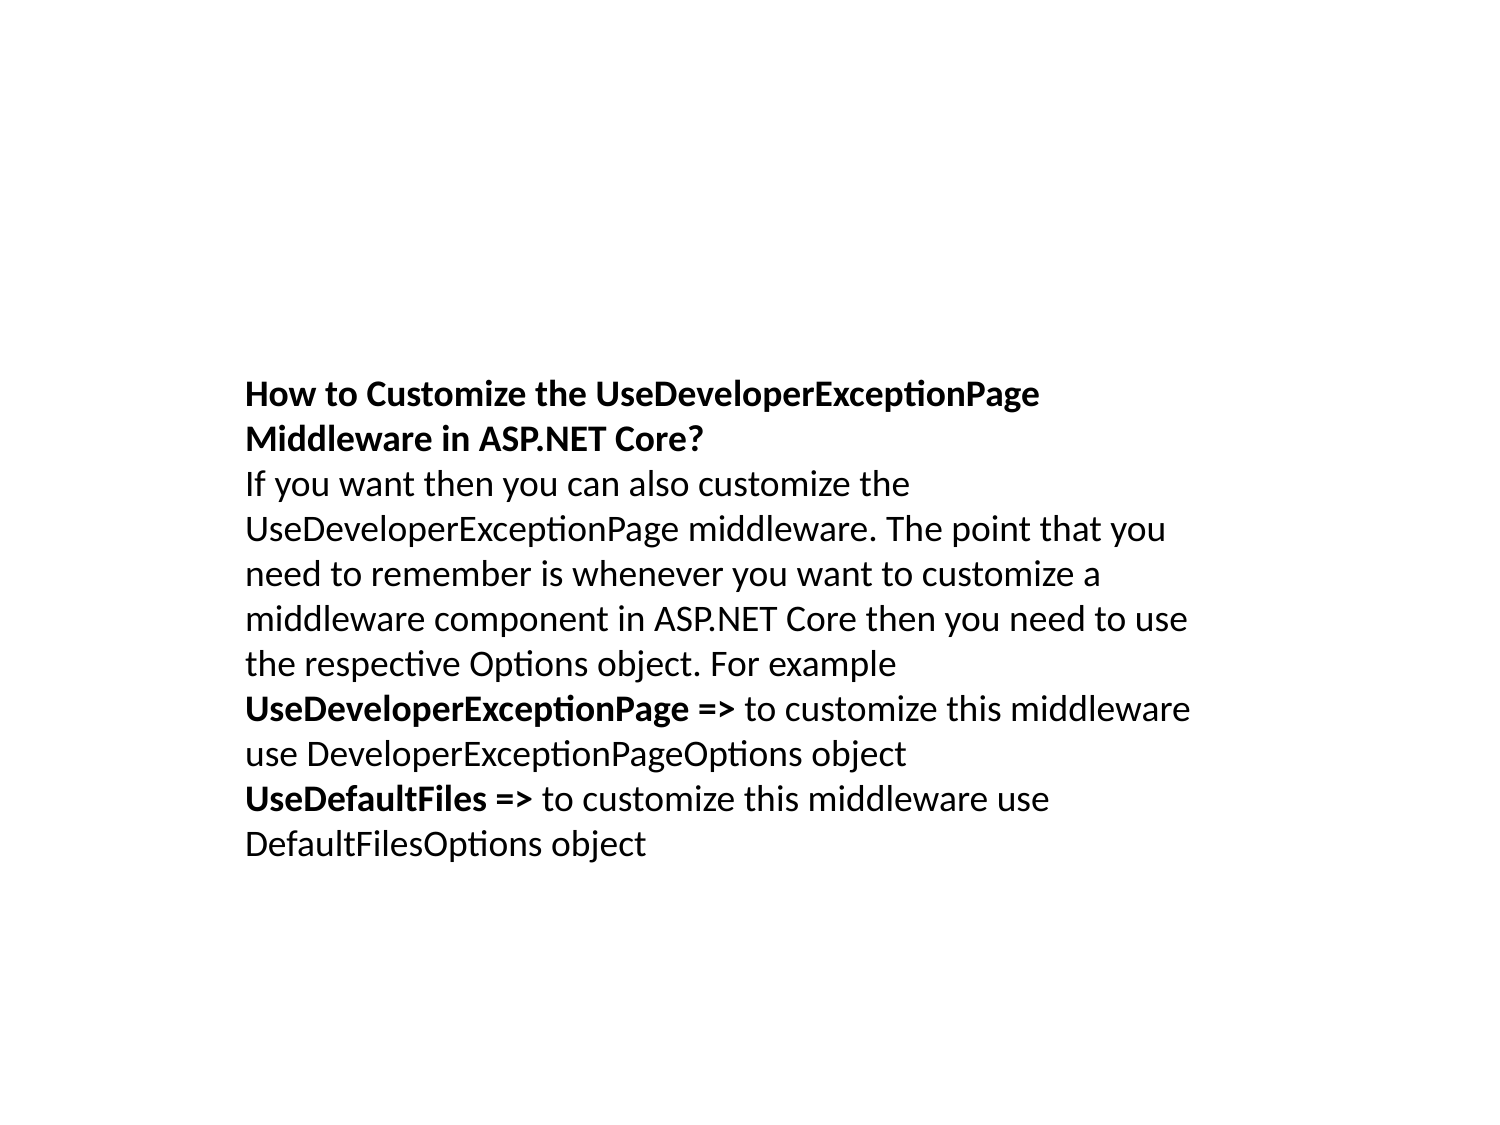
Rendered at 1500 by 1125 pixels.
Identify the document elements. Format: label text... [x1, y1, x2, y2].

text_box How to Customize the UseDeveloperExceptionPage Middleware in ASP.NET Core? If you want then you can also customize the UseDeveloperExceptionPage middleware. The point that you need to remember is whenever you want to customize a middleware component in ASP.NET Core then you need to use the respective Options object. For example UseDeveloperExceptionPage => to customize this middleware use DeveloperExceptionPageOptions object UseDefaultFiles => to customize this middleware use DefaultFilesOptions object [230, 361, 1244, 872]
